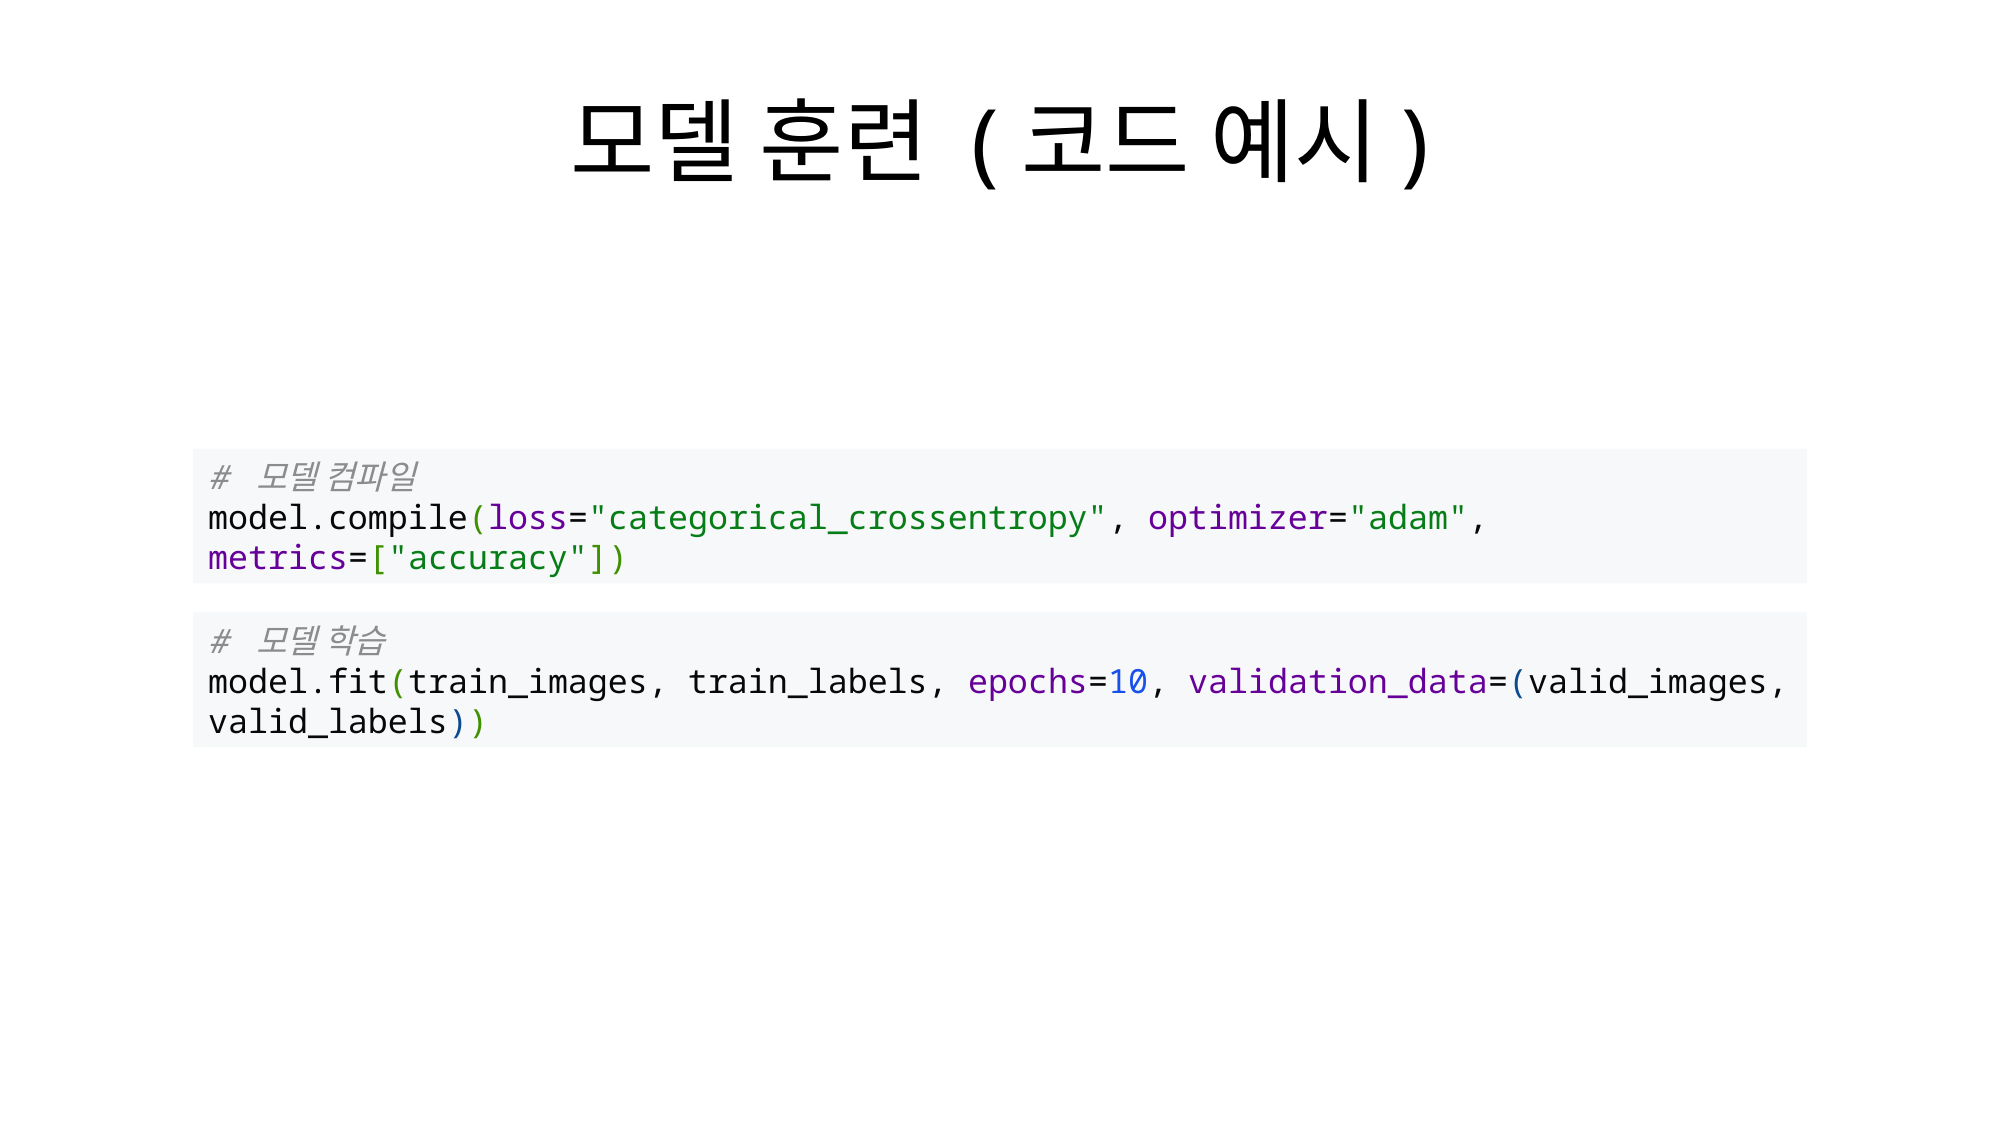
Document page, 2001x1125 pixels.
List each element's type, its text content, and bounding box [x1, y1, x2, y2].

text_box # 모델 학습 model.fit(train_images, train_labels, epochs=10, validation_data=(valid_images, valid_labels)) [193, 612, 1807, 748]
title 모델 훈련 (코드 예시) [99, 45, 1900, 233]
text_box # 모델 컴파일 model.compile(loss="categorical_crossentropy", optimizer="adam", metrics=["accuracy"]) [193, 448, 1807, 584]
